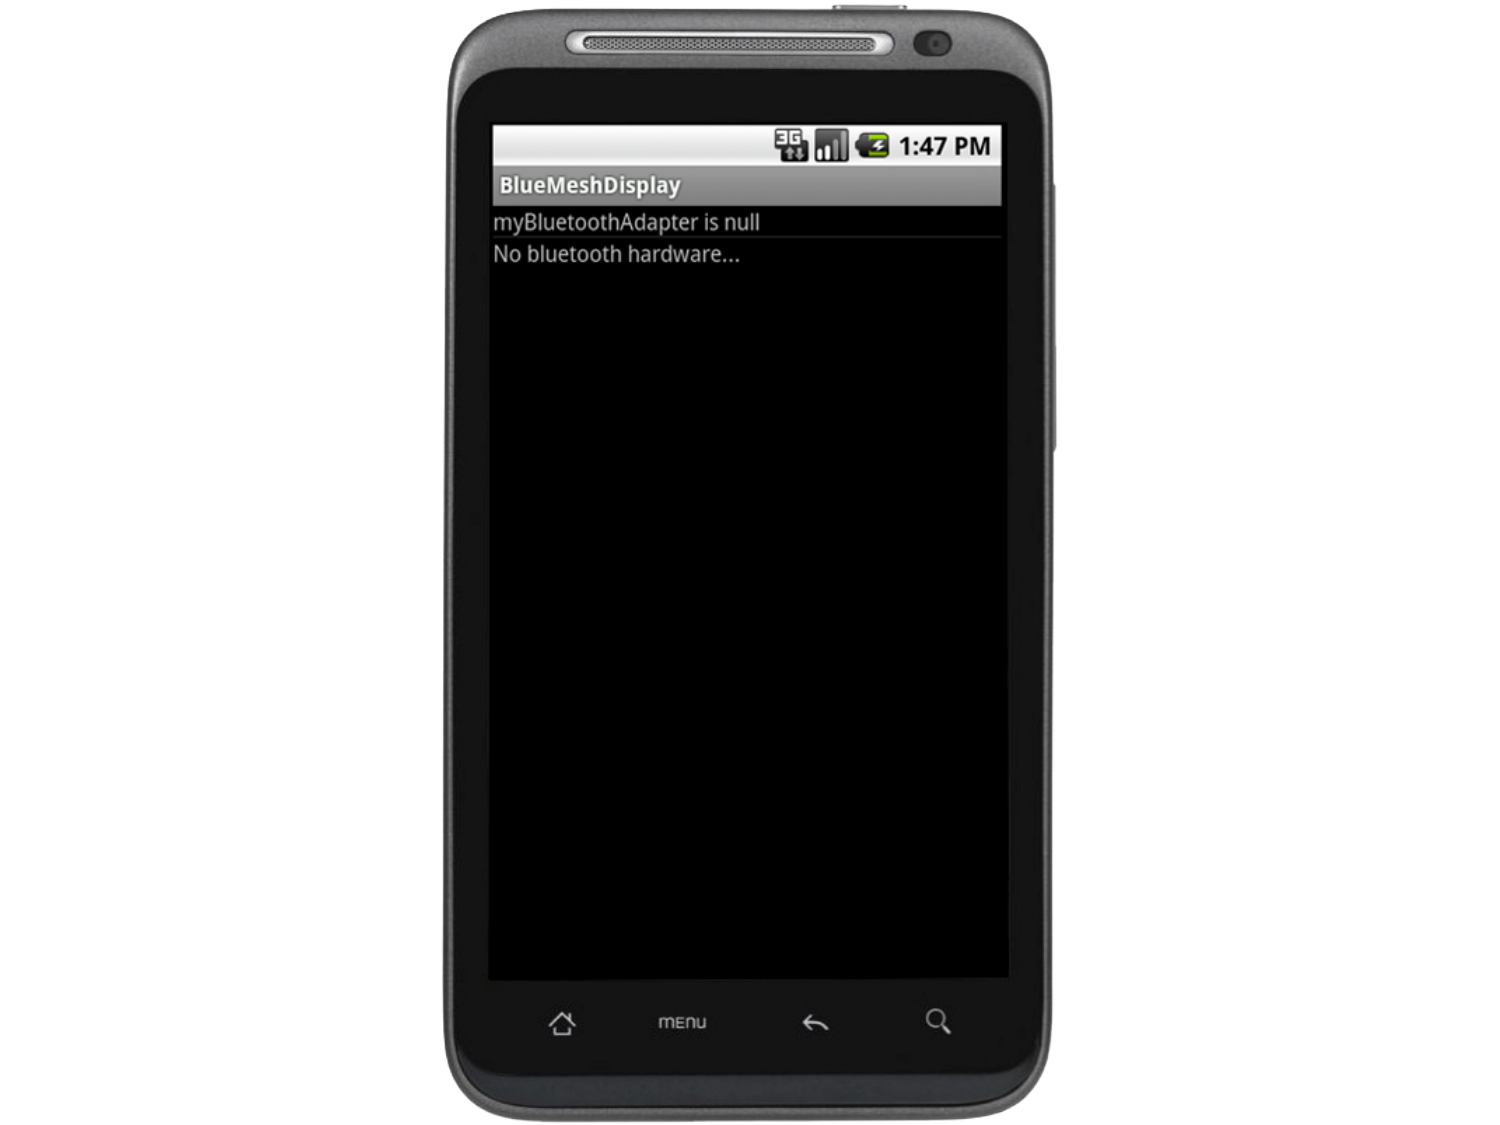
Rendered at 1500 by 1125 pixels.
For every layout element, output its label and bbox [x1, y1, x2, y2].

picture [187, 0, 1313, 1125]
